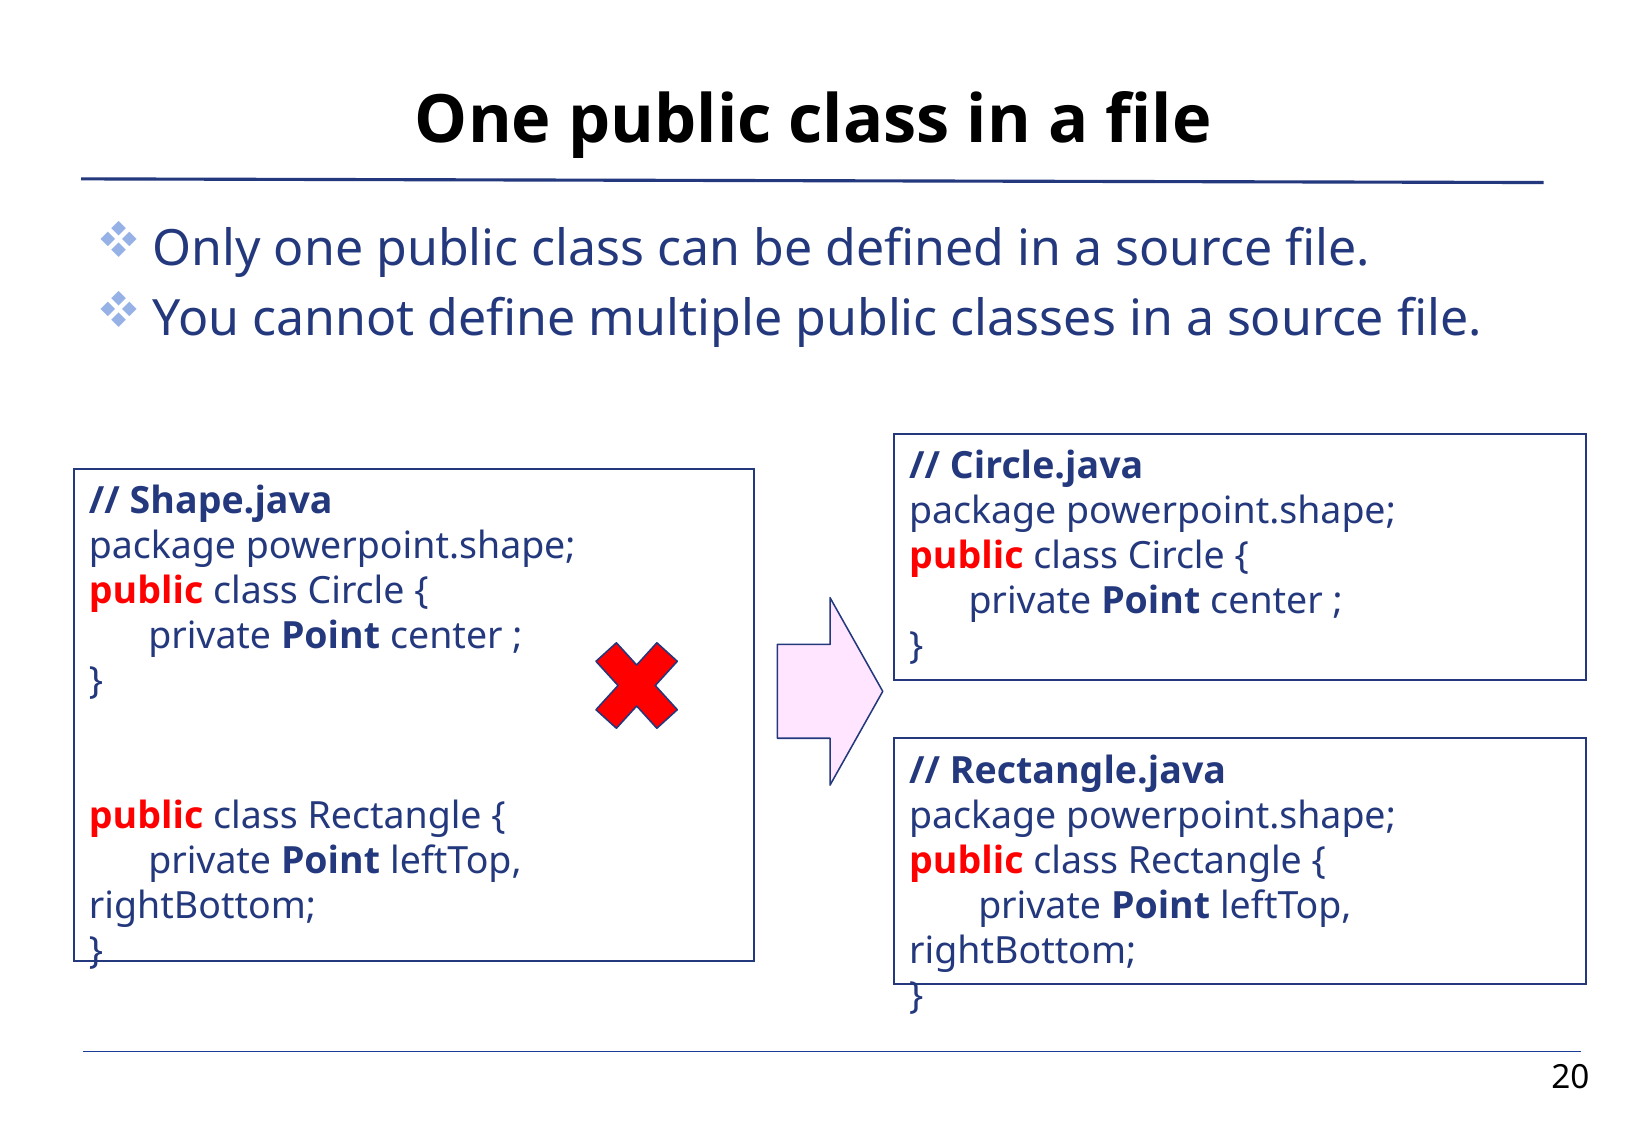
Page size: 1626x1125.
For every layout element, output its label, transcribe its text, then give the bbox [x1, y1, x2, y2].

text_box // Shape.java package powerpoint.shape; public class Circle { private Point center ; } public class Rectangle { private Point leftTop, rightBottom; } [74, 468, 754, 961]
list Only one public class can be defined in a source file. You cannot define multiple public classes in a source file. [81, 208, 1544, 1038]
text_box // Rectangle.java package powerpoint.shape; public class Rectangle { private Point leftTop, rightBottom; } [894, 738, 1586, 985]
title One public class in a file [83, 52, 1544, 179]
text_box [777, 597, 883, 786]
text_box [595, 642, 678, 729]
text_box // Circle.java package powerpoint.shape; public class Circle { private Point center ; } [894, 433, 1586, 680]
